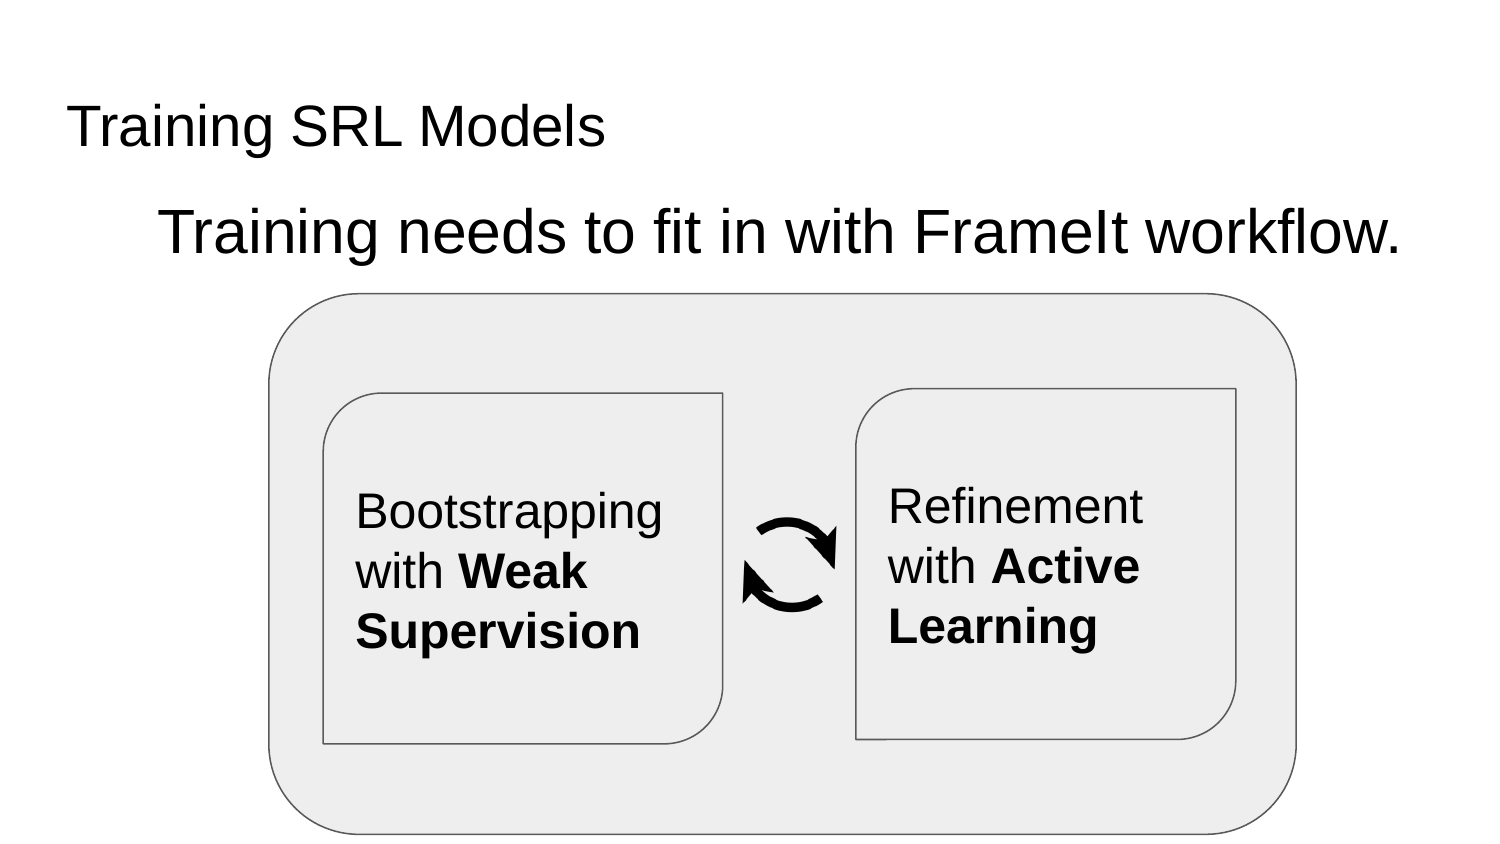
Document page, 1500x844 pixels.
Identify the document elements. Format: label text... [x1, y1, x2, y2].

text_box Bootstrapping with Weak Supervision [323, 393, 723, 744]
title Training SRL Models [51, 72, 1449, 167]
text_box Refinement with Active Learning [855, 388, 1236, 740]
picture [736, 511, 843, 617]
text_box Training needs to fit in with FrameIt workflow. [90, 175, 1489, 254]
text_box [268, 293, 1297, 835]
